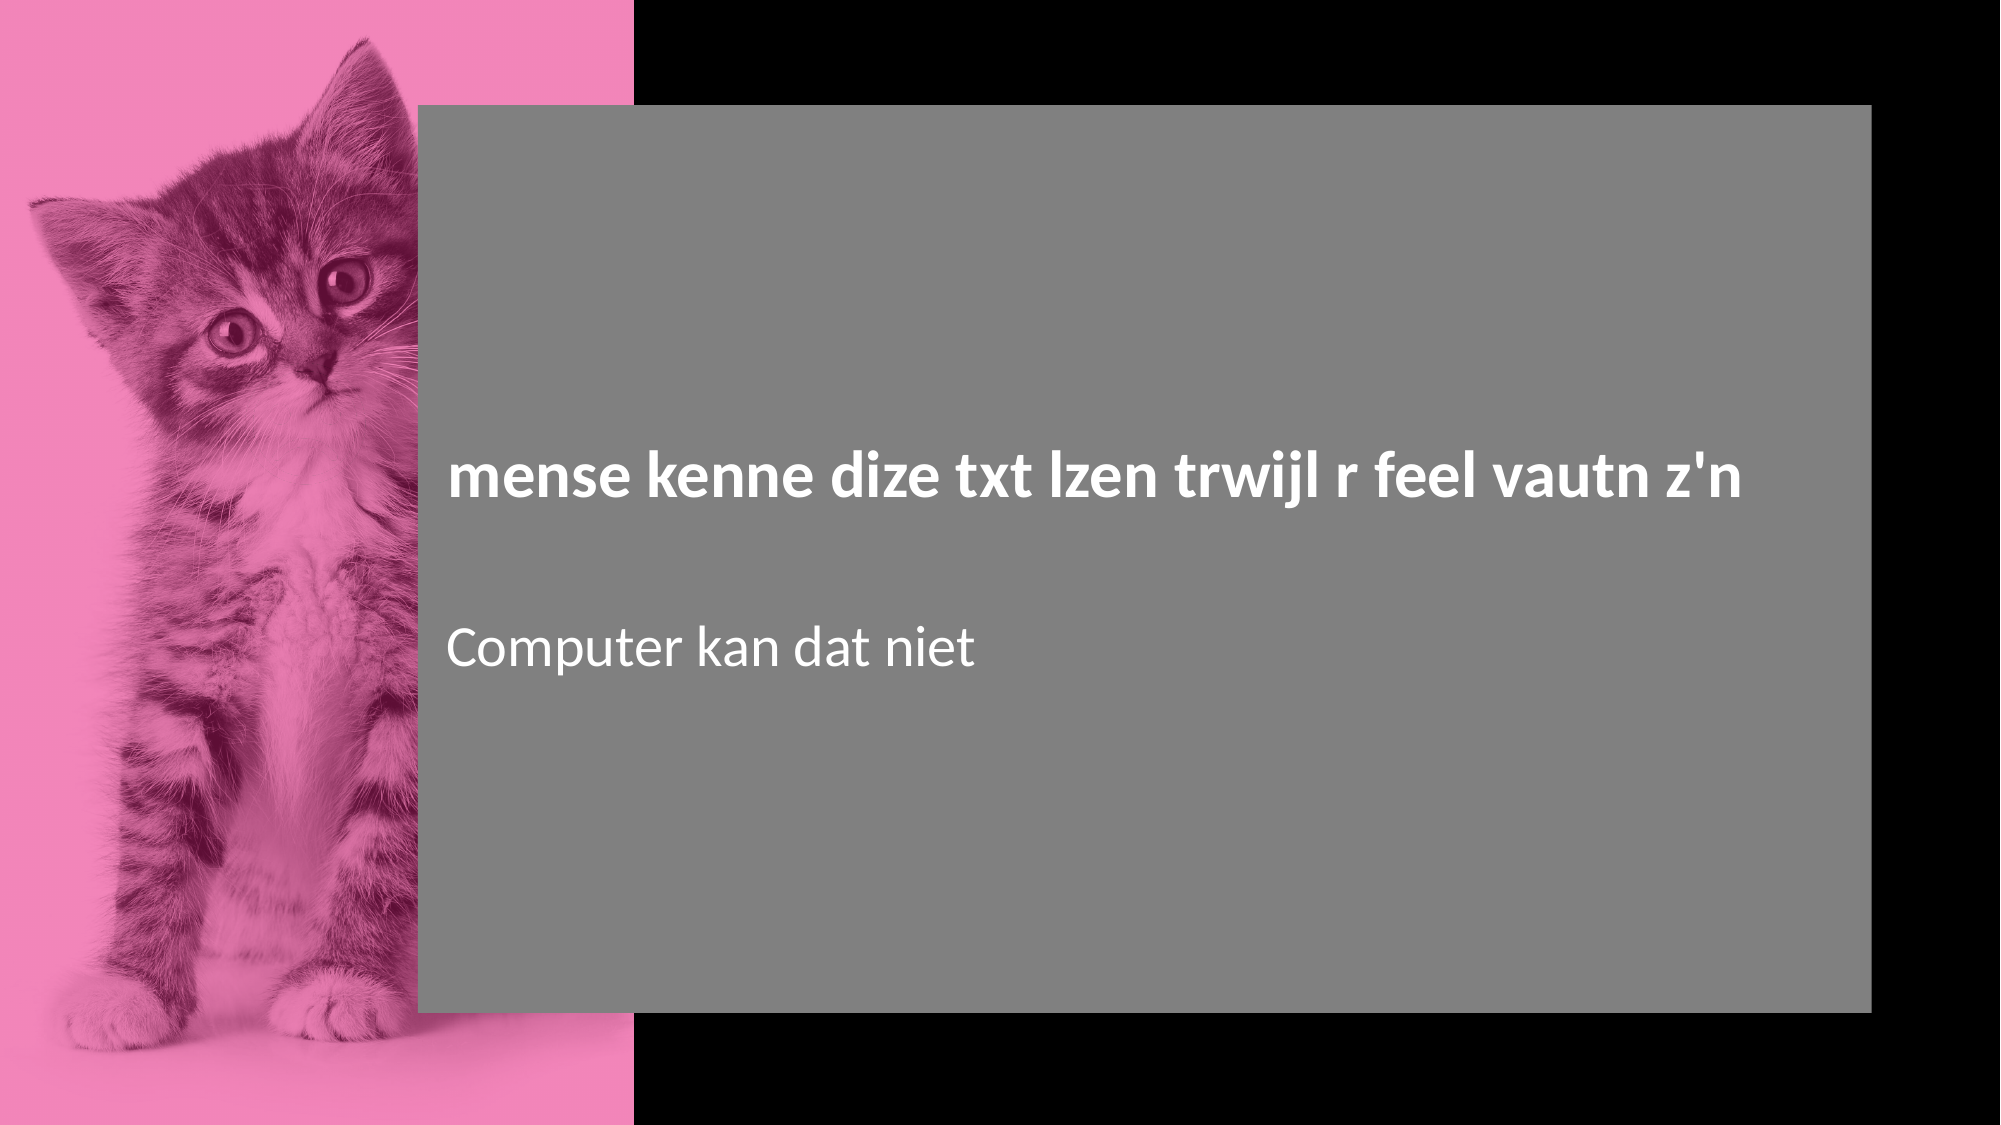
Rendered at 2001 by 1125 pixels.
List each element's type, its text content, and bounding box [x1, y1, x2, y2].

list mense kenne dize txt lzen trwijl r feel vautn z'n Computer kan dat niet [634, 105, 1872, 1013]
picture [0, 0, 634, 1125]
